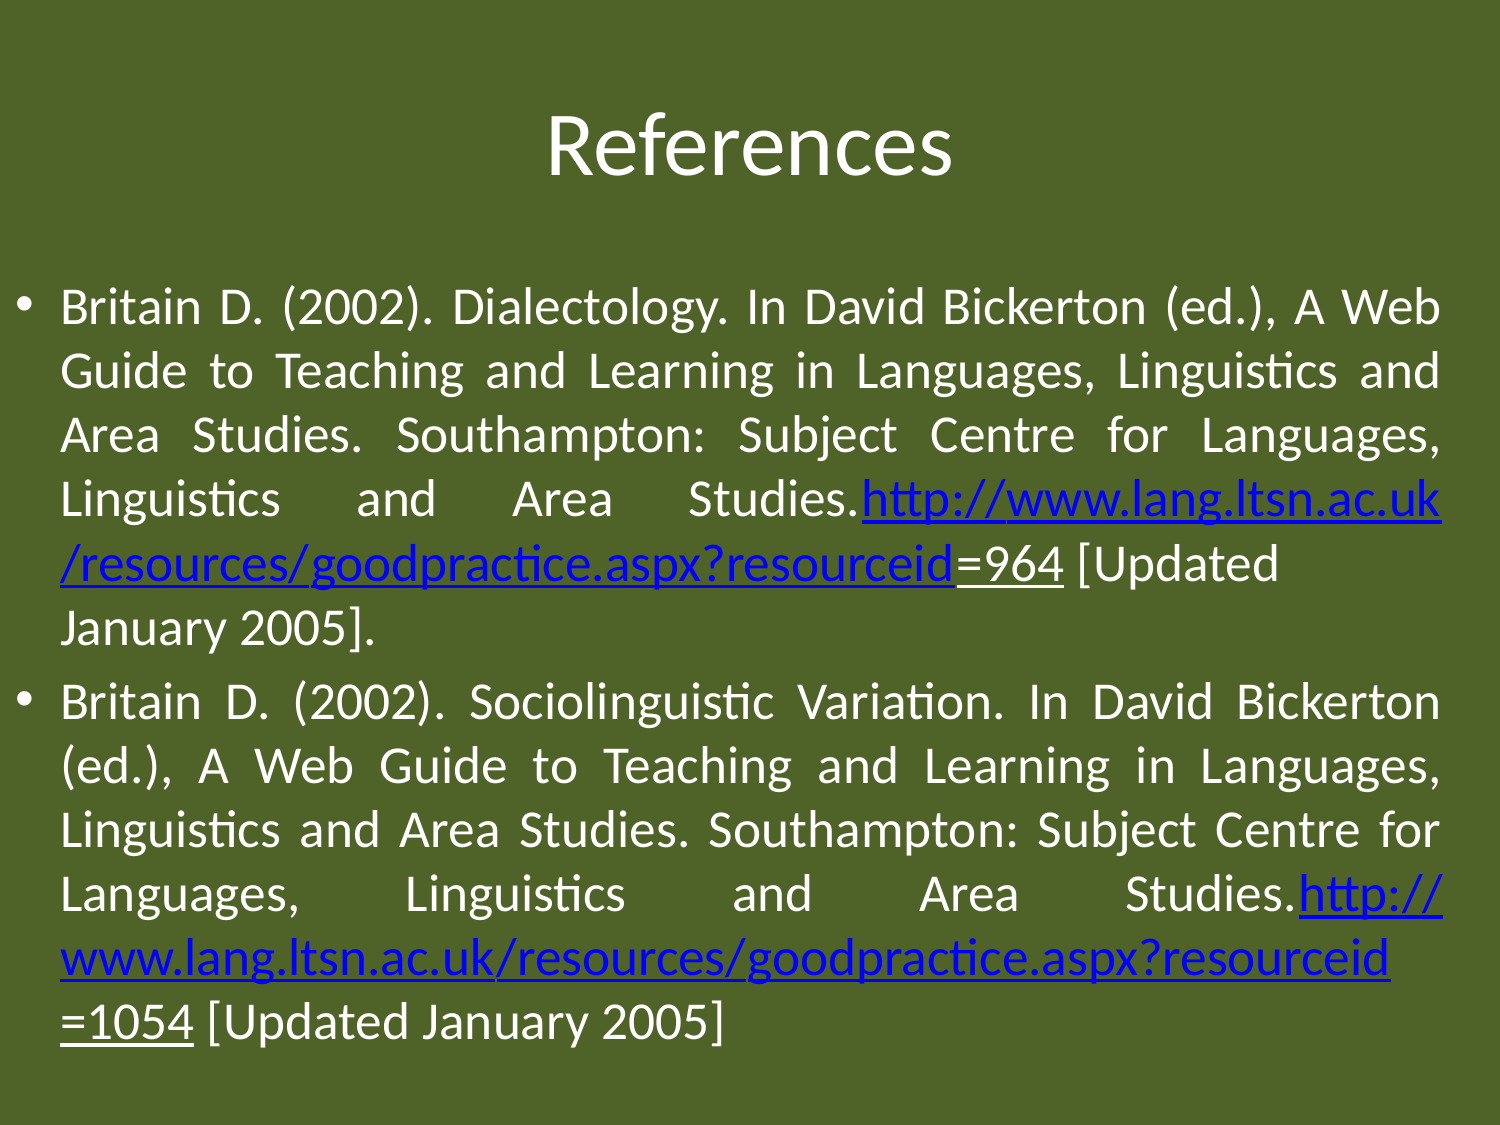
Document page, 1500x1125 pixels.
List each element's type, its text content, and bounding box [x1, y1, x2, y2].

title References [75, 45, 1425, 233]
list Britain D. (2002). Dialectology. In David Bickerton (ed.), A Web Guide to Teaching and Learning in Languages, Linguistics and Area Studies. Southampton: Subject Centre for Languages, Linguistics and Area Studies.http://www.lang.ltsn.ac.uk/resources/goodpractice.aspx?resourceid=964 [Updated January 2005]. Britain D. (2002). Sociolinguistic Variation. In David Bickerton (ed.), A Web Guide to Teaching and Learning in Languages, Linguistics and Area Studies. Southampton: Subject Centre for Languages, Linguistics and Area Studies.http://www.lang.ltsn.ac.uk/resources/goodpractice.aspx?resourceid=1054 [Updated January 2005] [0, 264, 1459, 1059]
